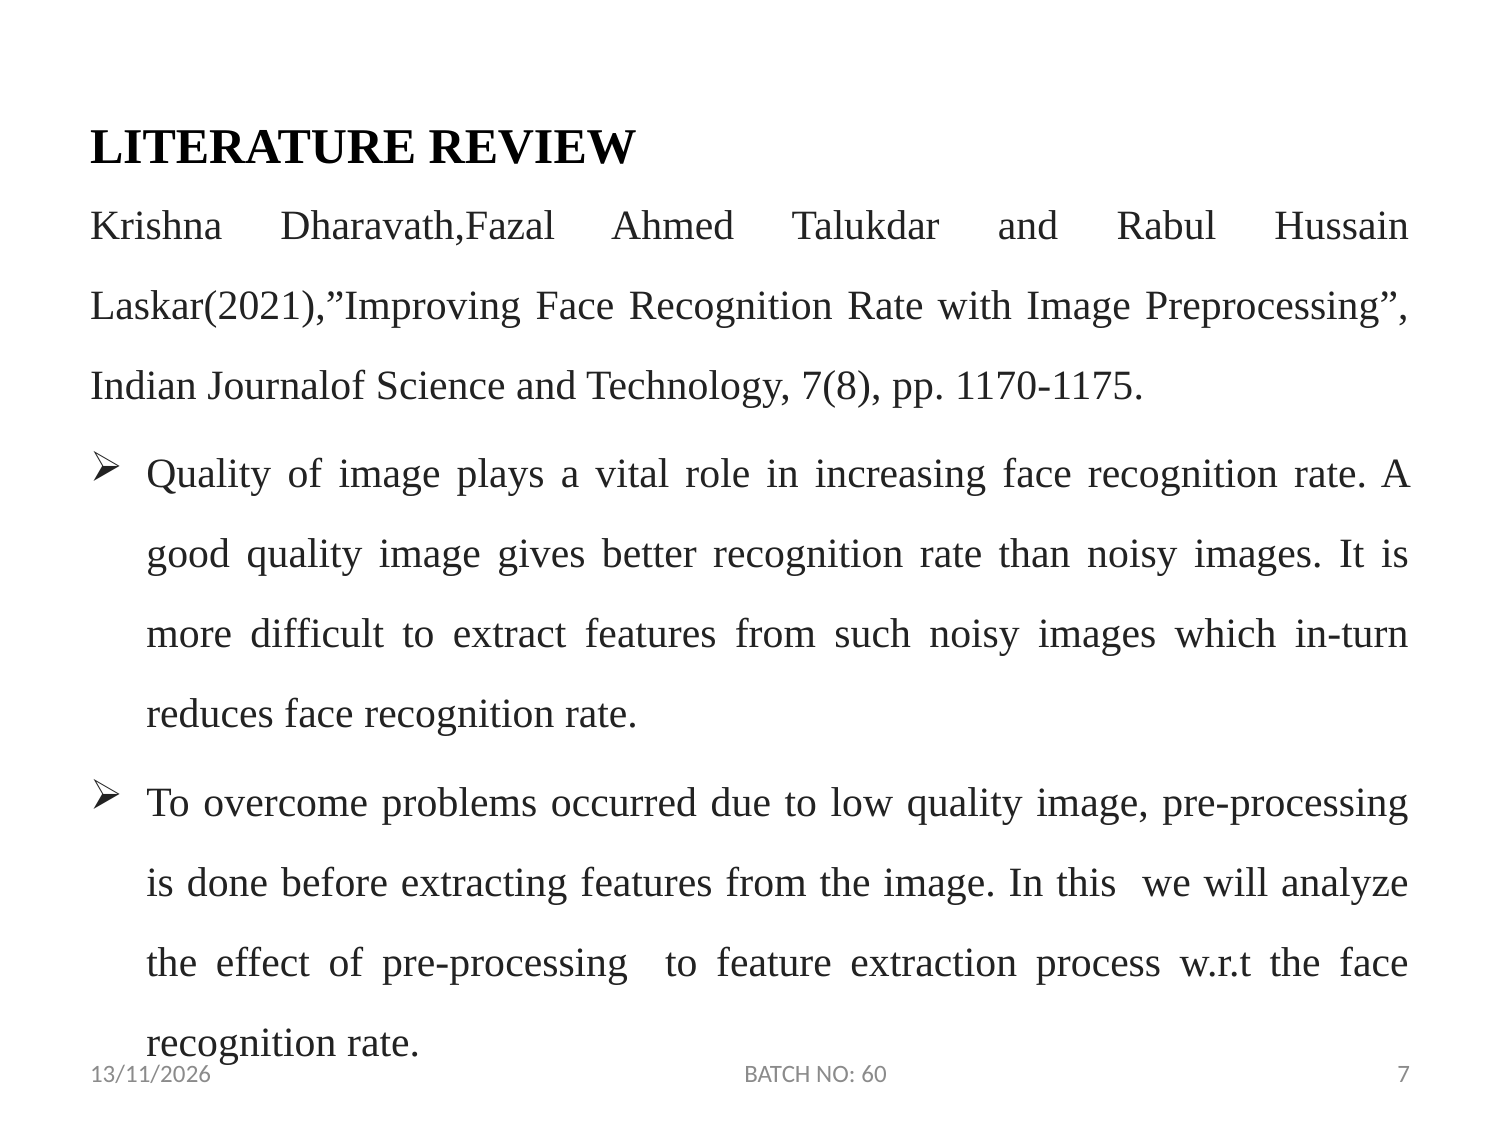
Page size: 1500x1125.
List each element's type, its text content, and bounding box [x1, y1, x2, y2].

slide_number 7 [1074, 1042, 1425, 1103]
list Krishna Dharavath,Fazal Ahmed Talukdar and Rabul Hussain Laskar(2021),”Improving Face Recognition Rate with Image Preprocessing”, Indian Journalof Science and Technology, 7(8), pp. 1170-1175. Quality of image plays a vital role in increasing face recognition rate. A good quality image gives better recognition rate than noisy images. It is more difficult to extract features from such noisy images which in-turn reduces face recognition rate. To overcome problems occurred due to low quality image, pre-processing is done before extracting features from the image. In this we will analyze the effect of pre-processing to feature extraction process w.r.t the face recognition rate. [75, 160, 1425, 965]
footer BATCH NO: 60 [512, 1042, 1074, 1103]
title LITERATURE REVIEW [75, 50, 850, 160]
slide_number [75, 1042, 425, 1103]
